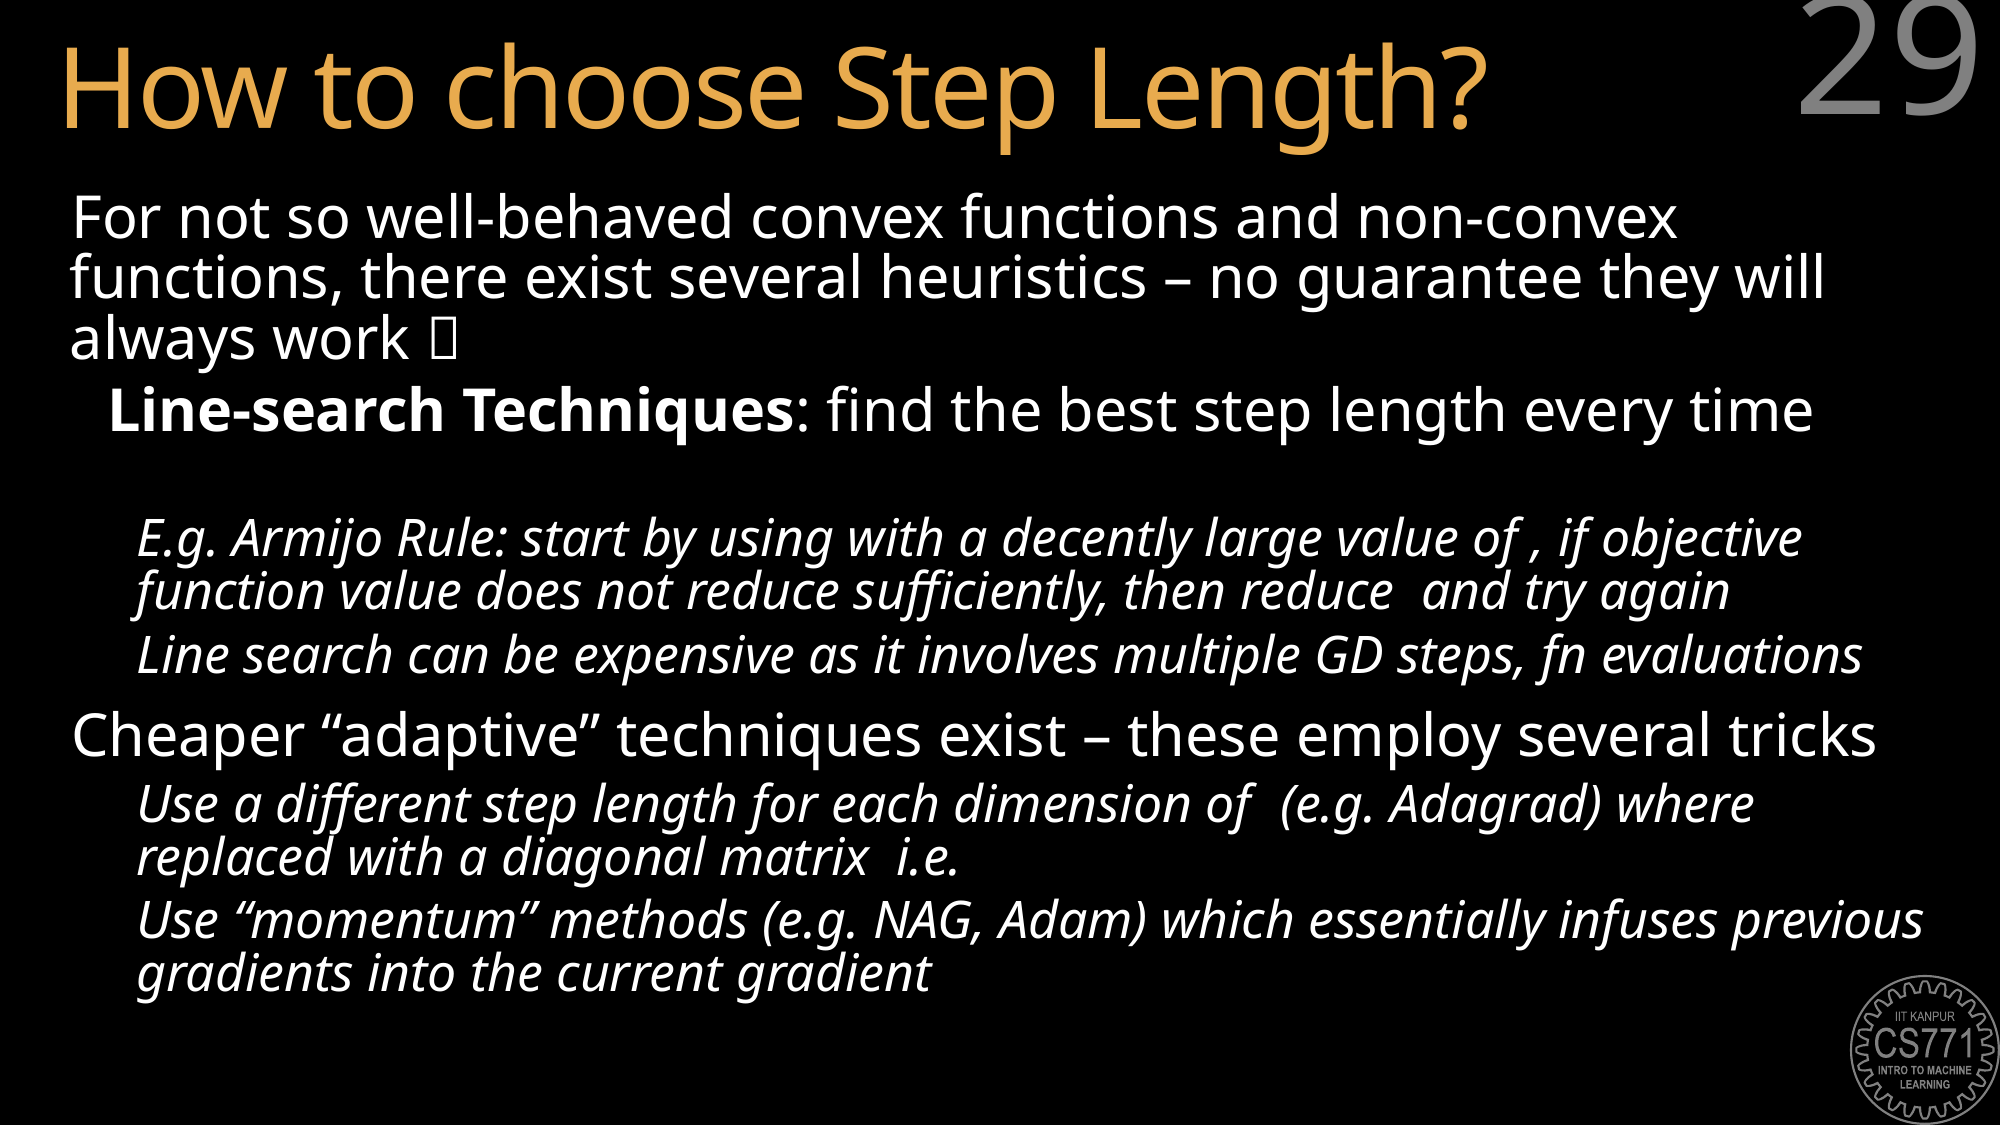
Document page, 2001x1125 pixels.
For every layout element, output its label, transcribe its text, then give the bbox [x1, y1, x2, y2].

slide_number 29 [1520, 6, 2000, 183]
title How to choose Step Length? [41, 5, 1945, 183]
